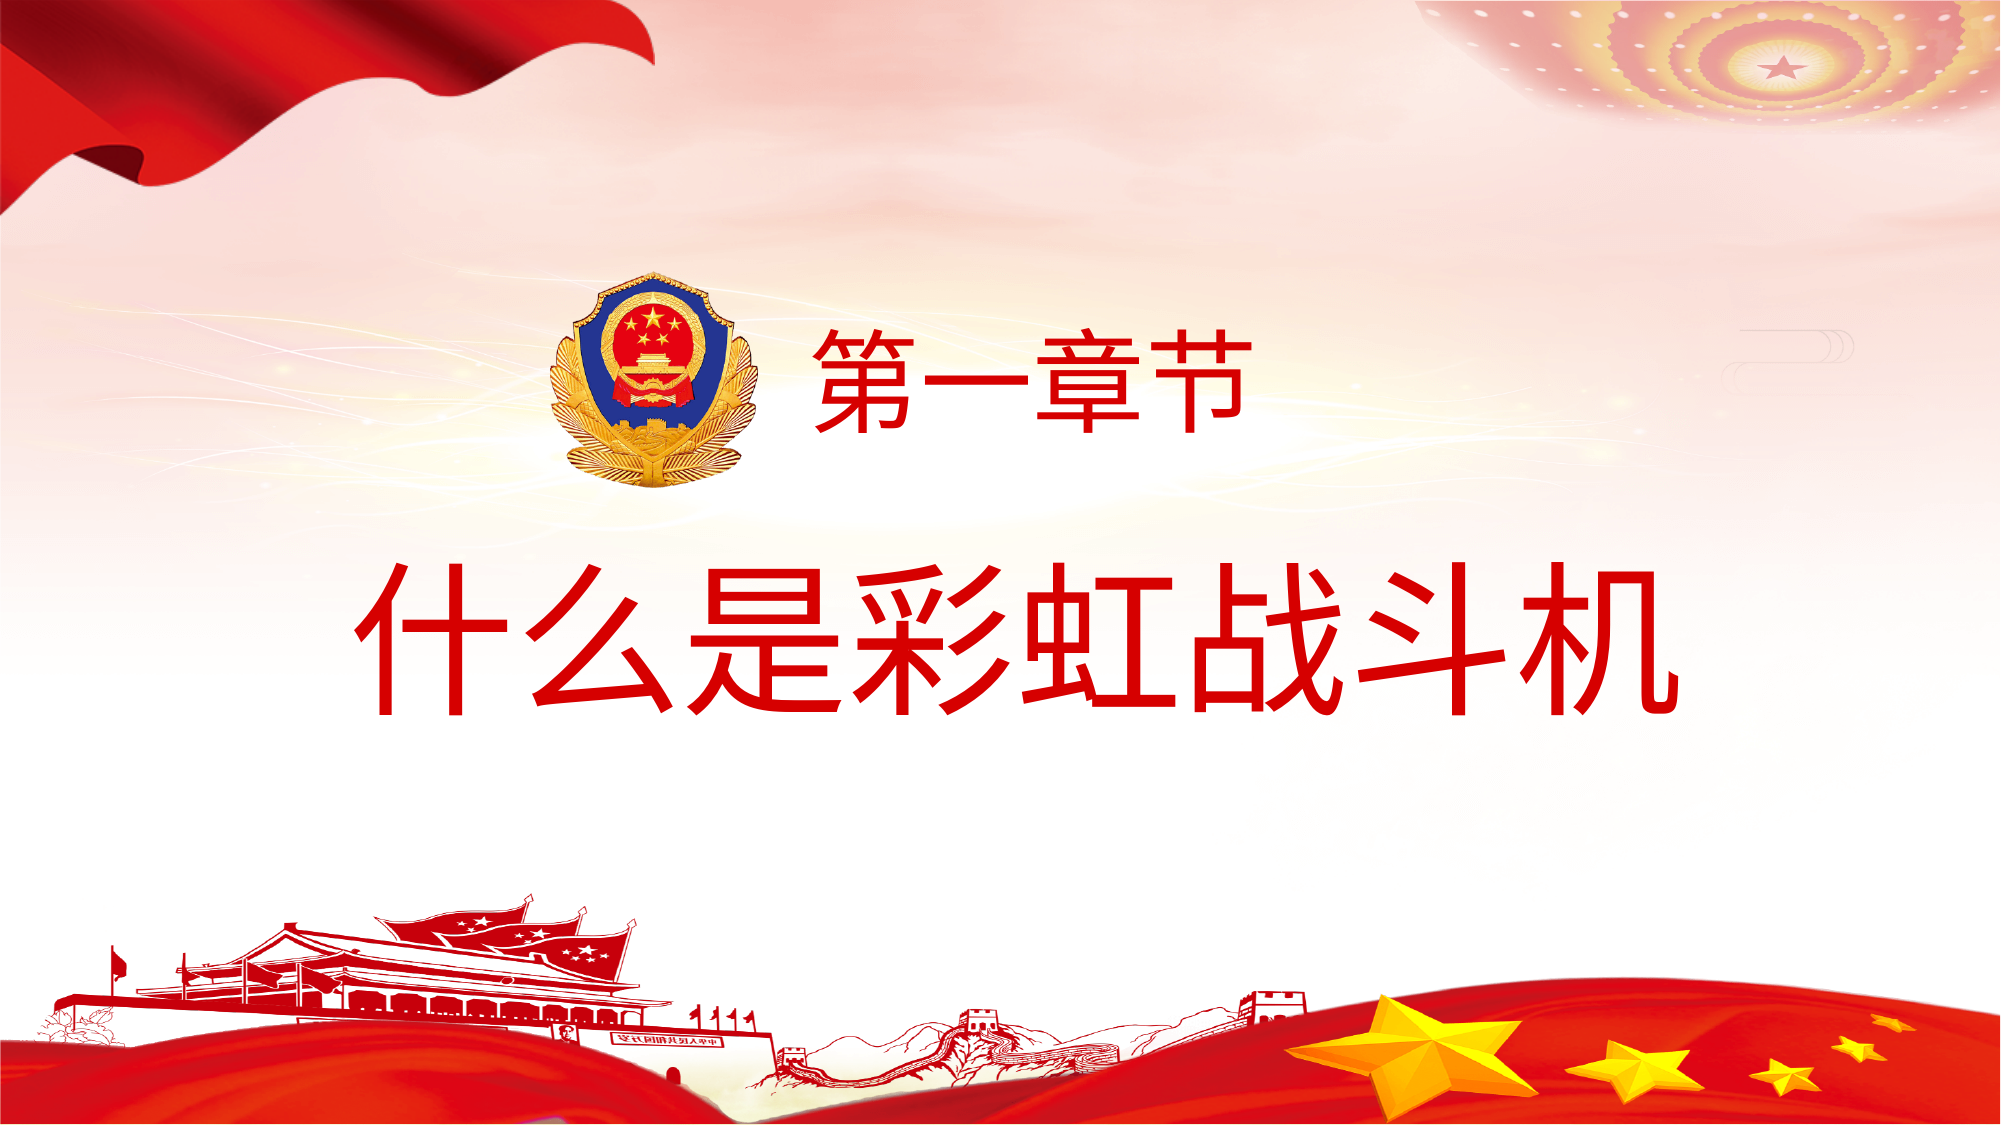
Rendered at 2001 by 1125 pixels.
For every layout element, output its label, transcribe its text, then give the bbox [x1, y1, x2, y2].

text_box 什么是彩虹战斗机 [15, 528, 2000, 743]
text_box 第一章节 [793, 304, 1352, 454]
picture [0, 0, 2001, 1125]
